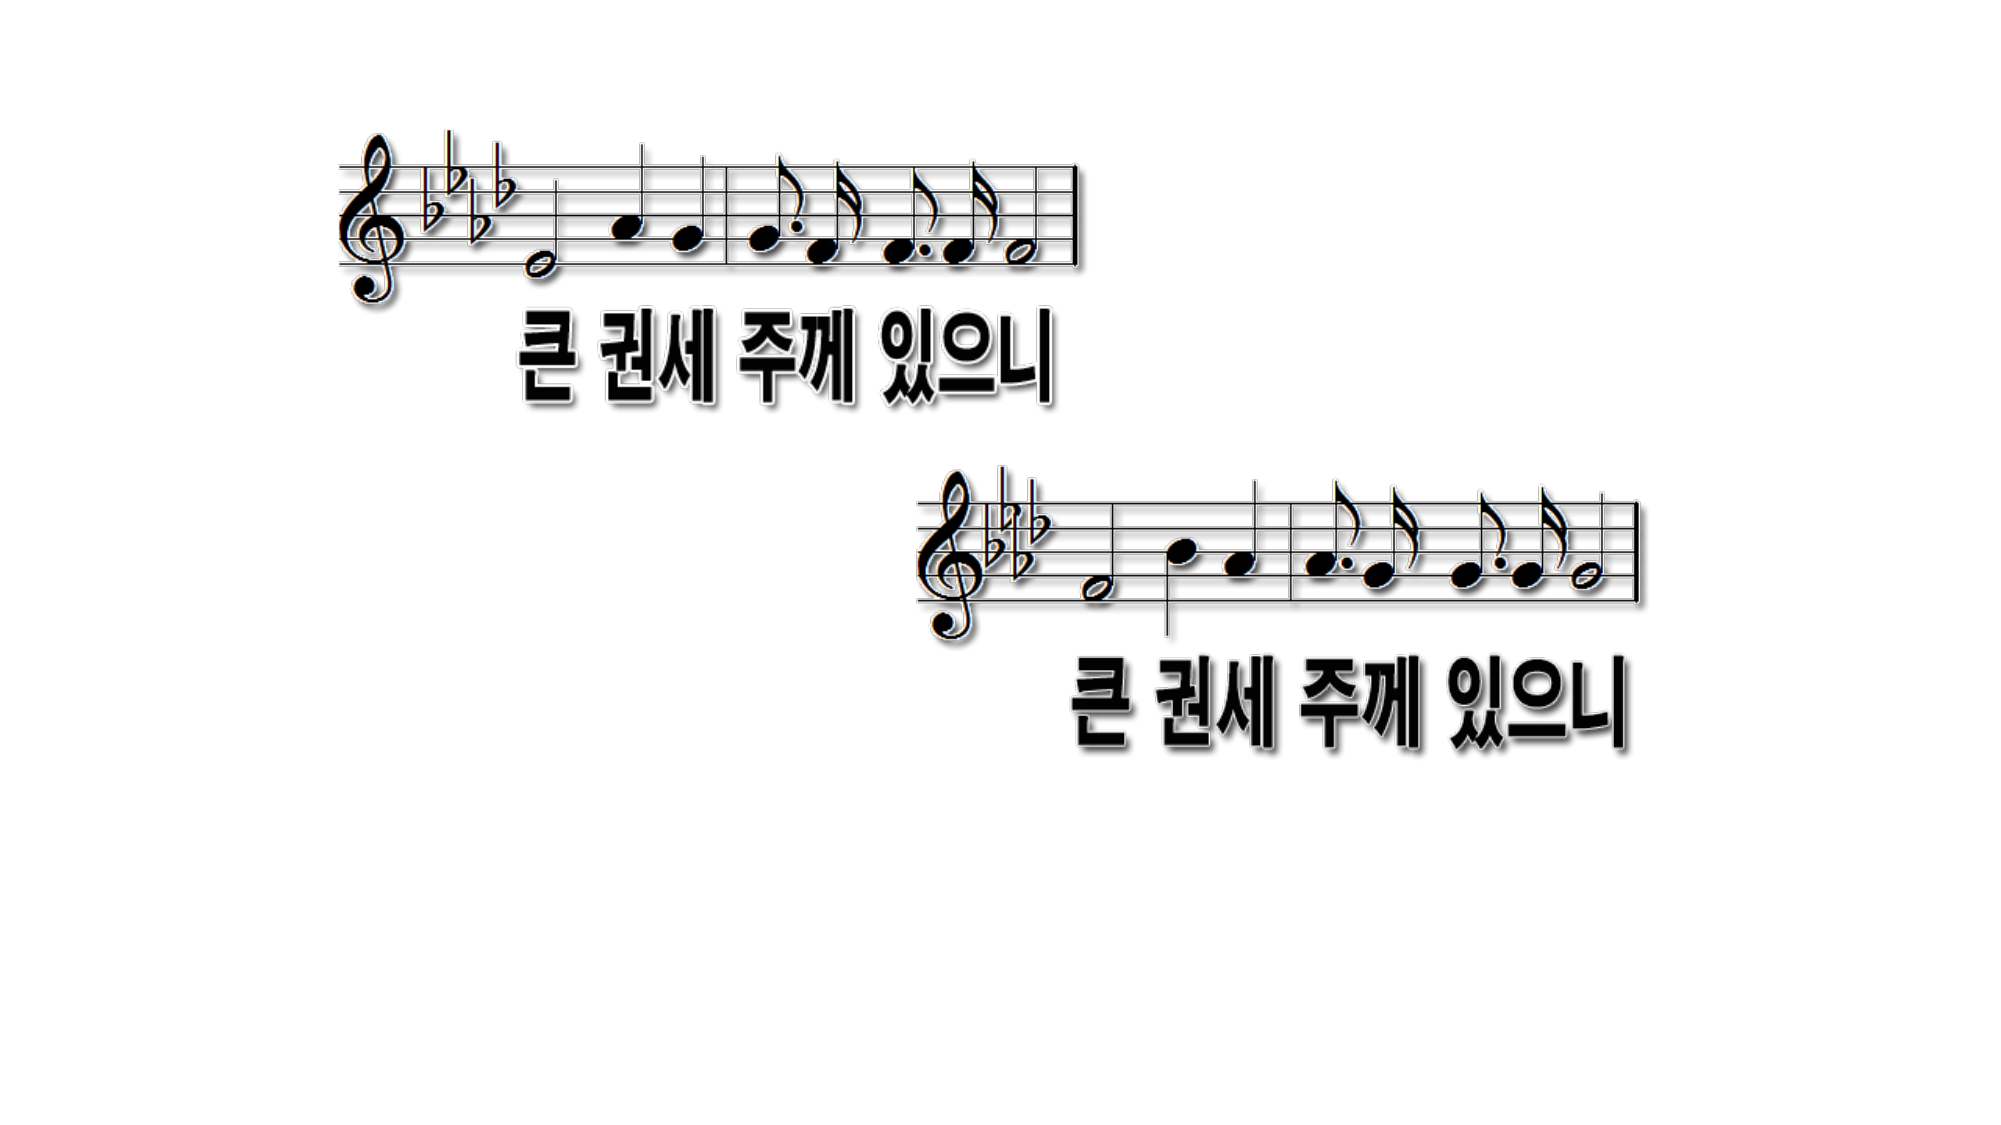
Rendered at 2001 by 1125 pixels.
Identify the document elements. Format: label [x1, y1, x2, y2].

picture [249, 0, 1750, 835]
